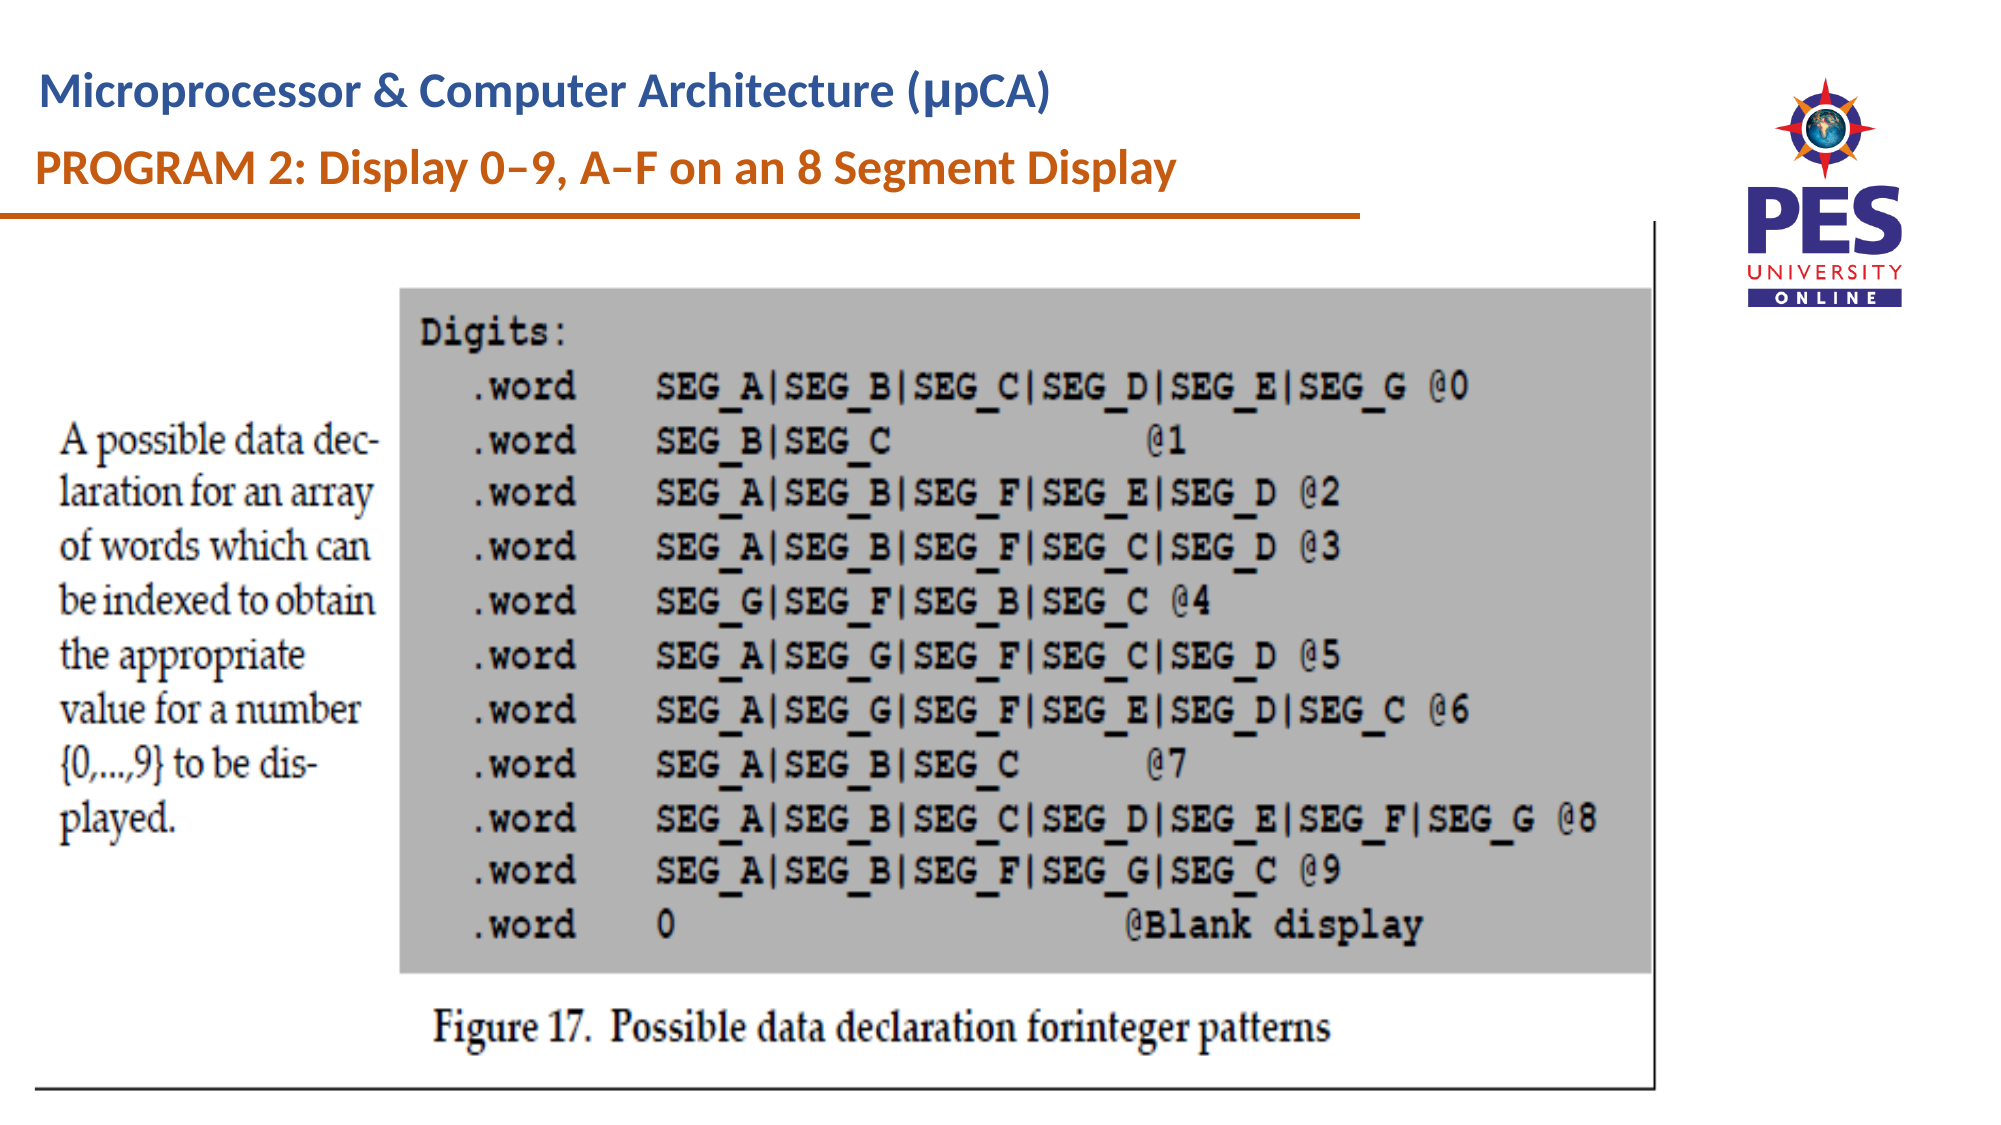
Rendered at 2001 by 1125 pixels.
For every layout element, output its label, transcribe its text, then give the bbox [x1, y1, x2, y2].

picture [34, 221, 1667, 1091]
text_box PROGRAM 2: Display 0–9, A–F on an 8 Segment Display [20, 126, 1204, 202]
picture [1748, 77, 1902, 307]
